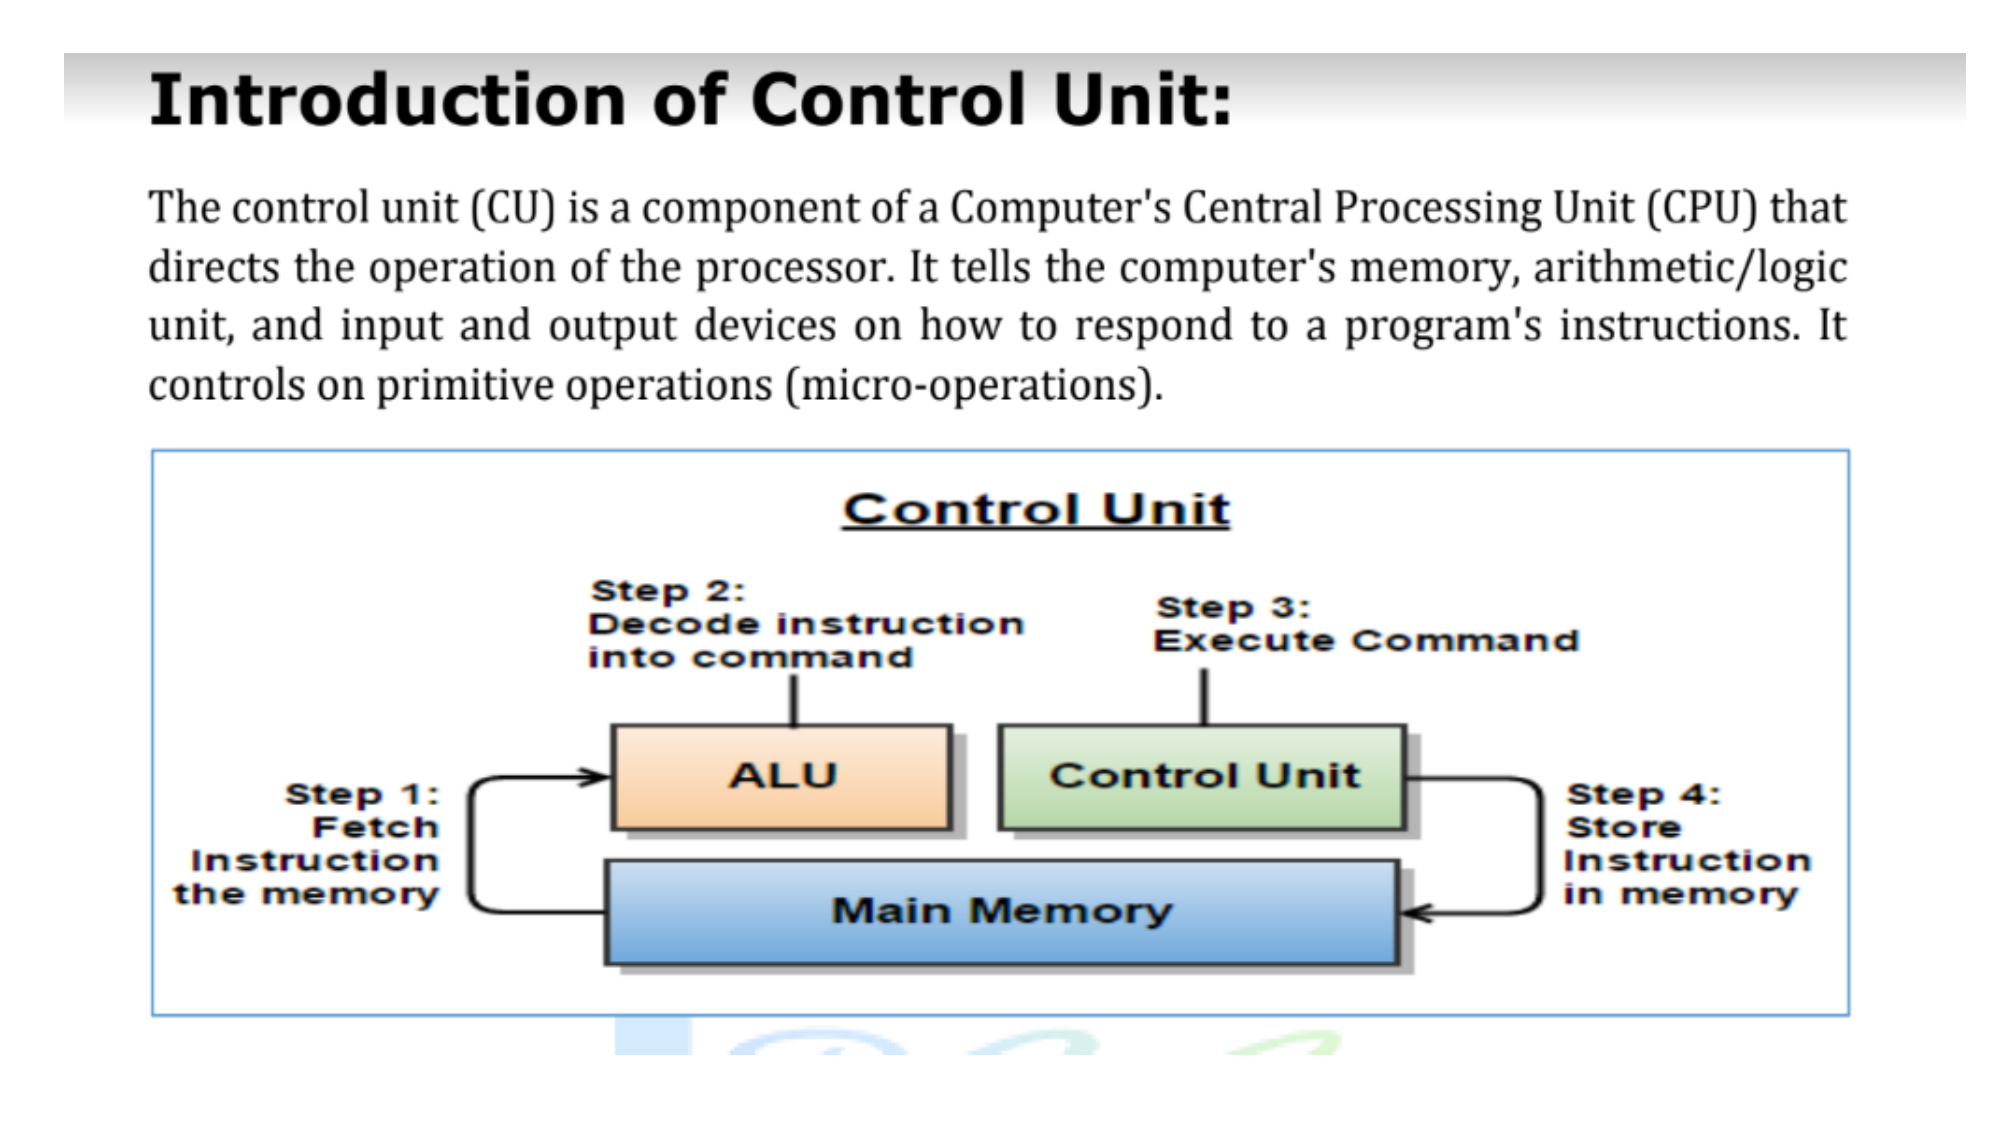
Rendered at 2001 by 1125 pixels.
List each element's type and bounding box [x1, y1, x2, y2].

picture [64, 53, 1966, 1055]
